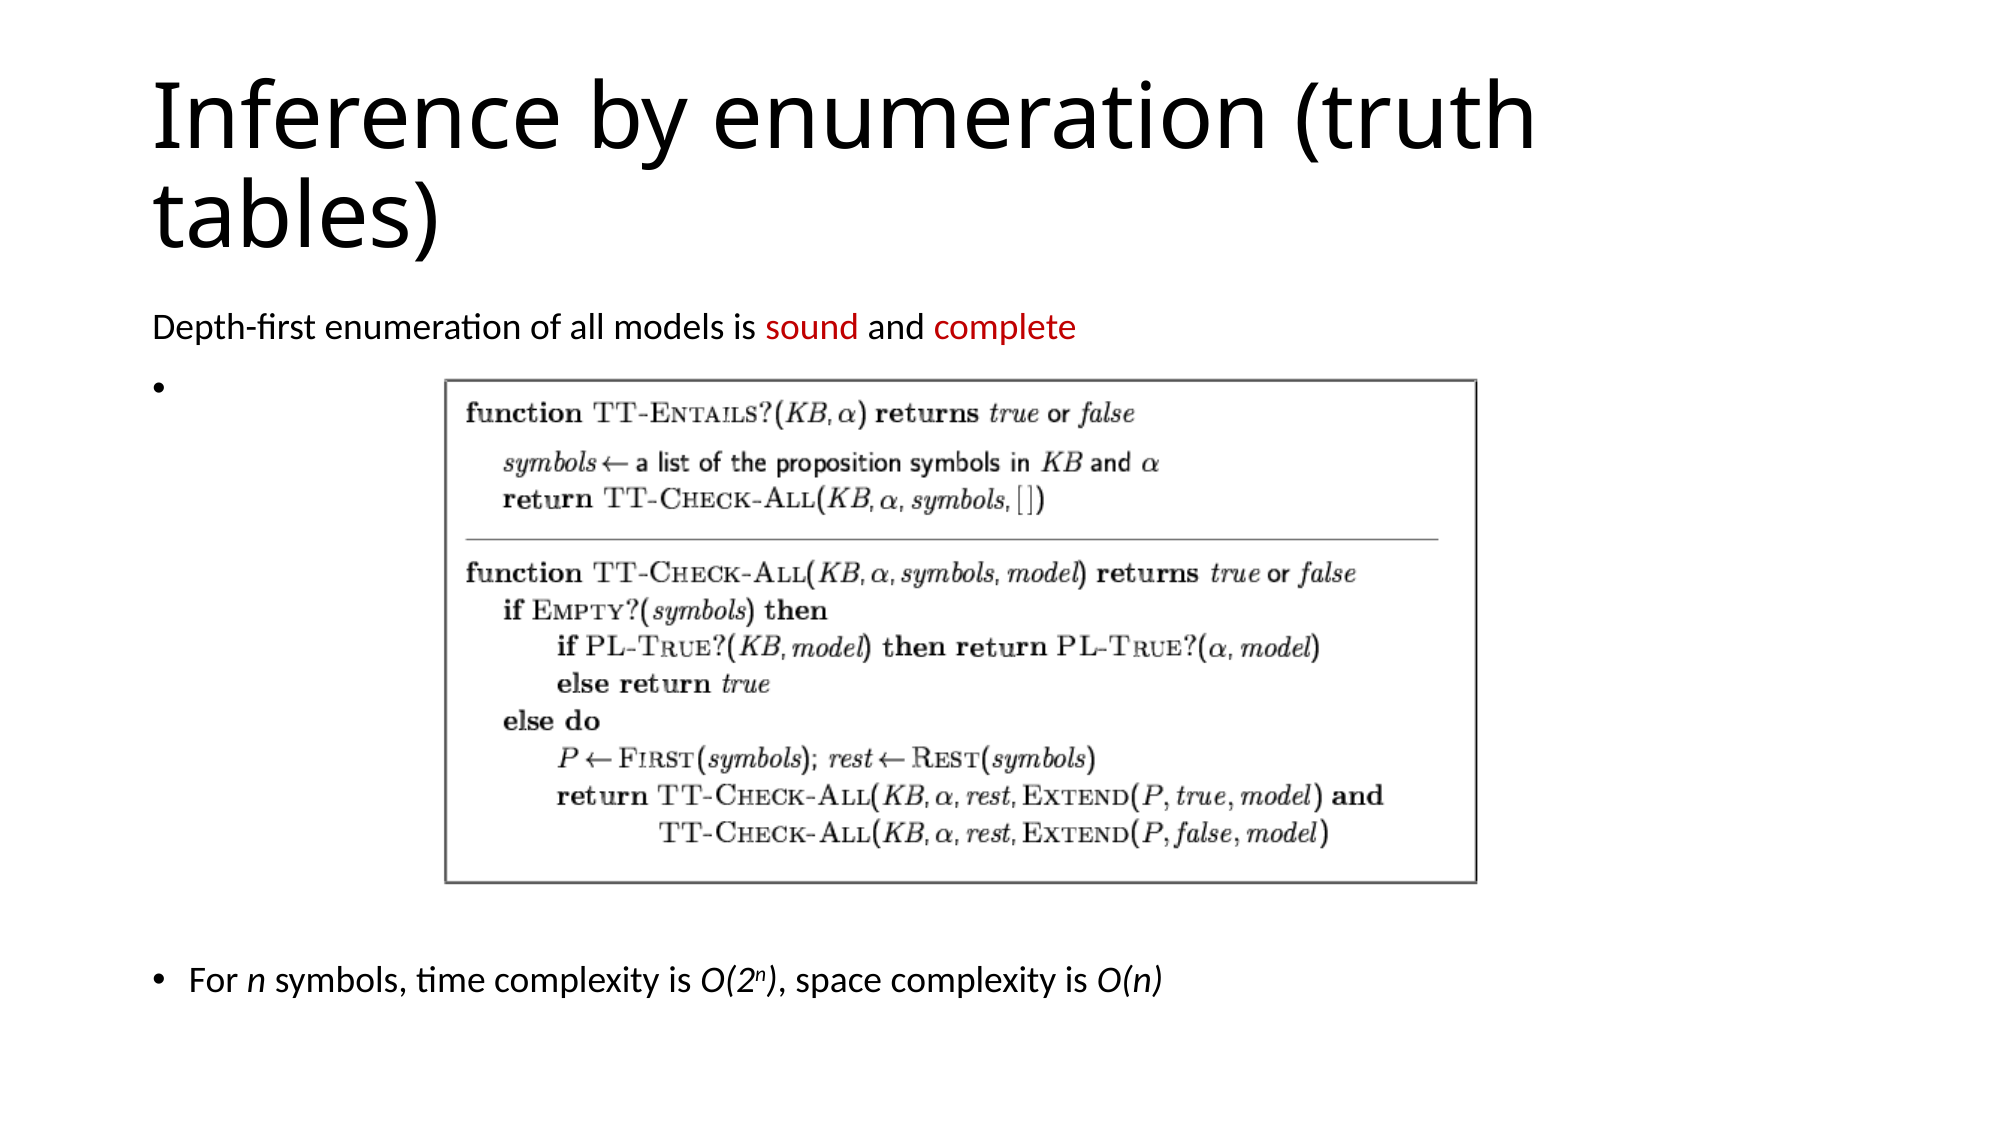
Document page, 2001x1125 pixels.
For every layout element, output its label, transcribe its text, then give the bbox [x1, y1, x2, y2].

title Inference by enumeration (truth tables) [137, 59, 1863, 278]
picture [438, 371, 1479, 886]
list Depth-first enumeration of all models is sound and complete For n symbols, time complexity is O(2n), space complexity is O(n) [137, 299, 1863, 1014]
